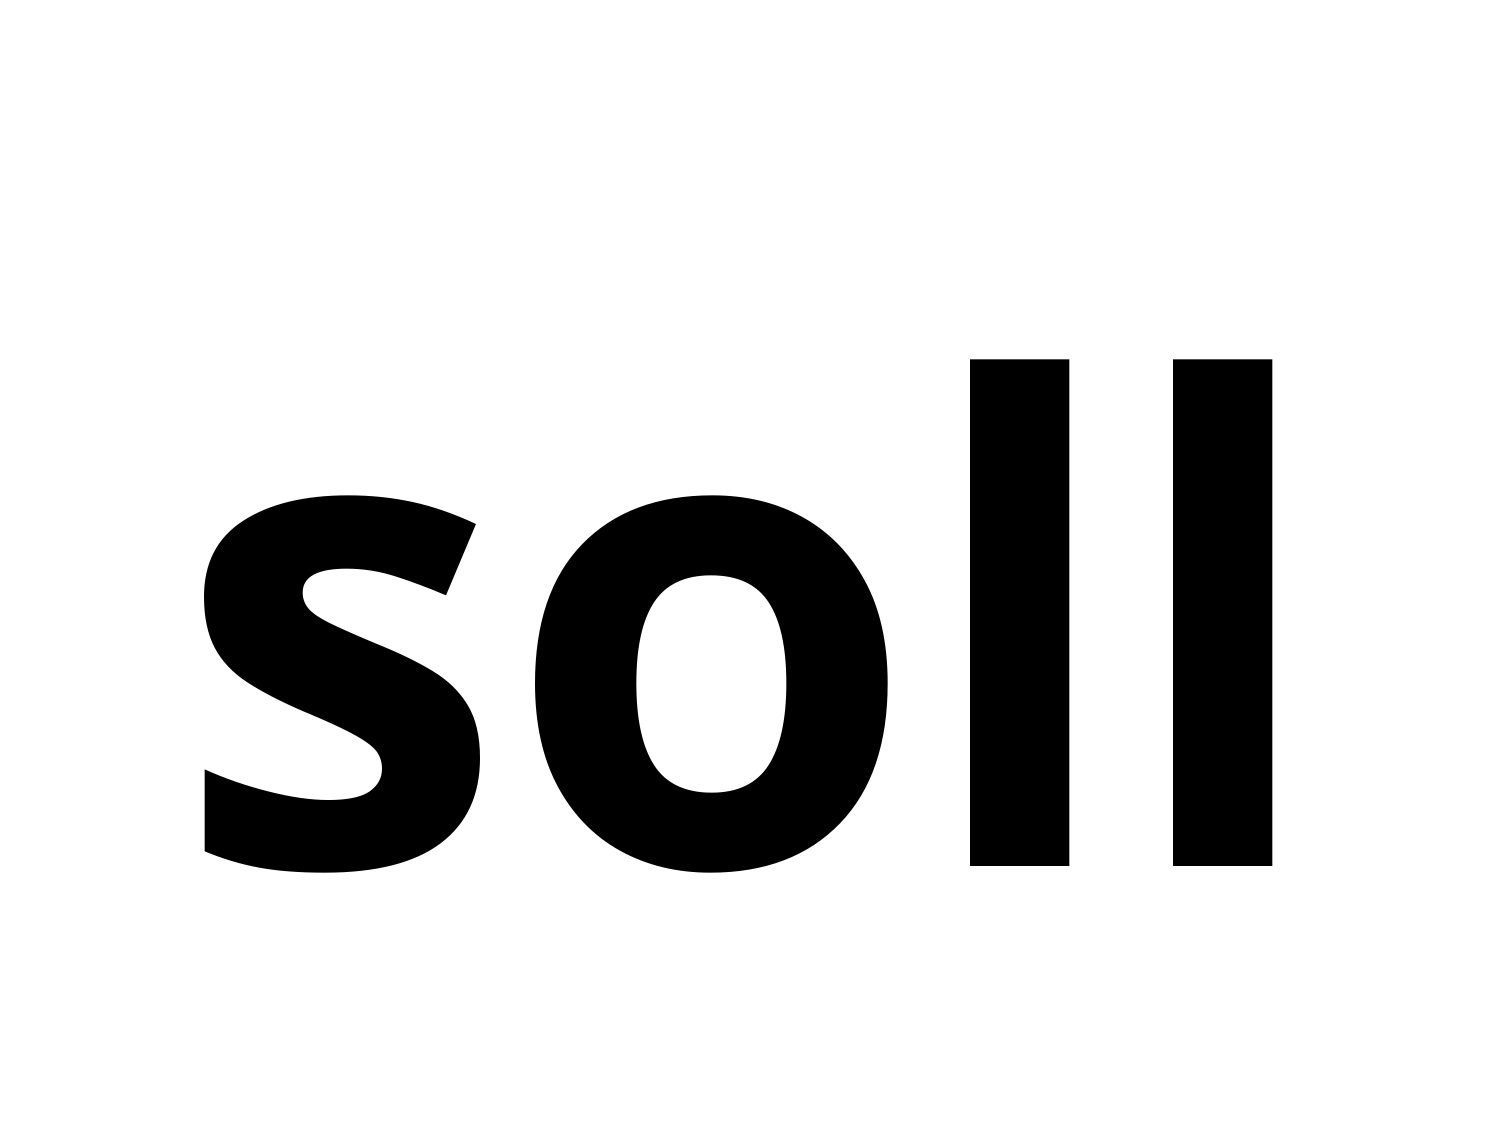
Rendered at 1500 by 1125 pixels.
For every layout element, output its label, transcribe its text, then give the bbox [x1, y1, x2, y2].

text_box soll [74, 149, 1425, 1050]
